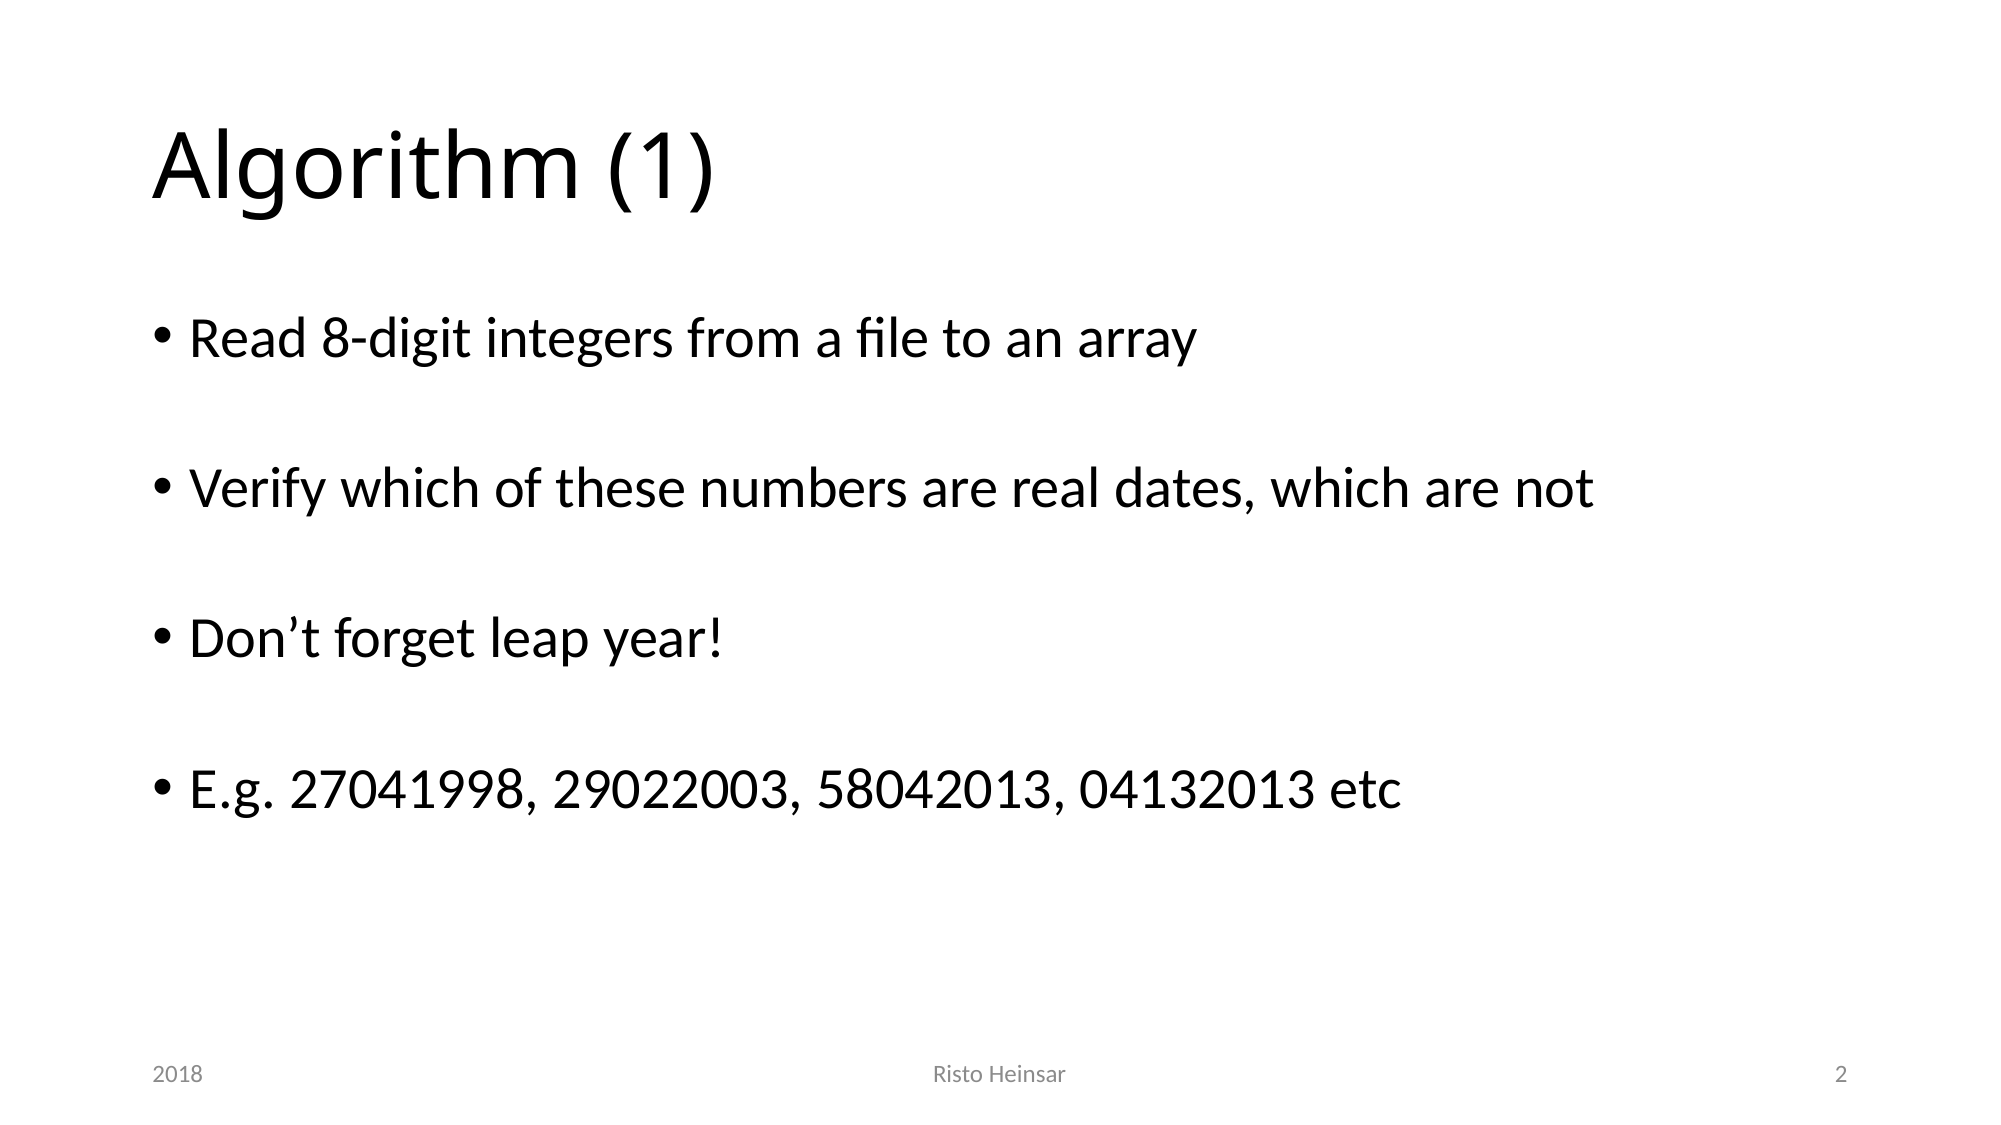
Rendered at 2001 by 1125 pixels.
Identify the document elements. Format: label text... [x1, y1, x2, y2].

slide_number 2018 [137, 1042, 588, 1103]
footer Risto Heinsar [662, 1042, 1338, 1103]
slide_number 2 [1412, 1042, 1863, 1103]
list Read 8-digit integers from a file to an array Verify which of these numbers are real dates, which are not Don’t forget leap year! E.g. 27041998, 29022003, 58042013, 04132013 etc [137, 299, 1863, 1014]
title Algorithm (1) [137, 59, 1863, 278]
